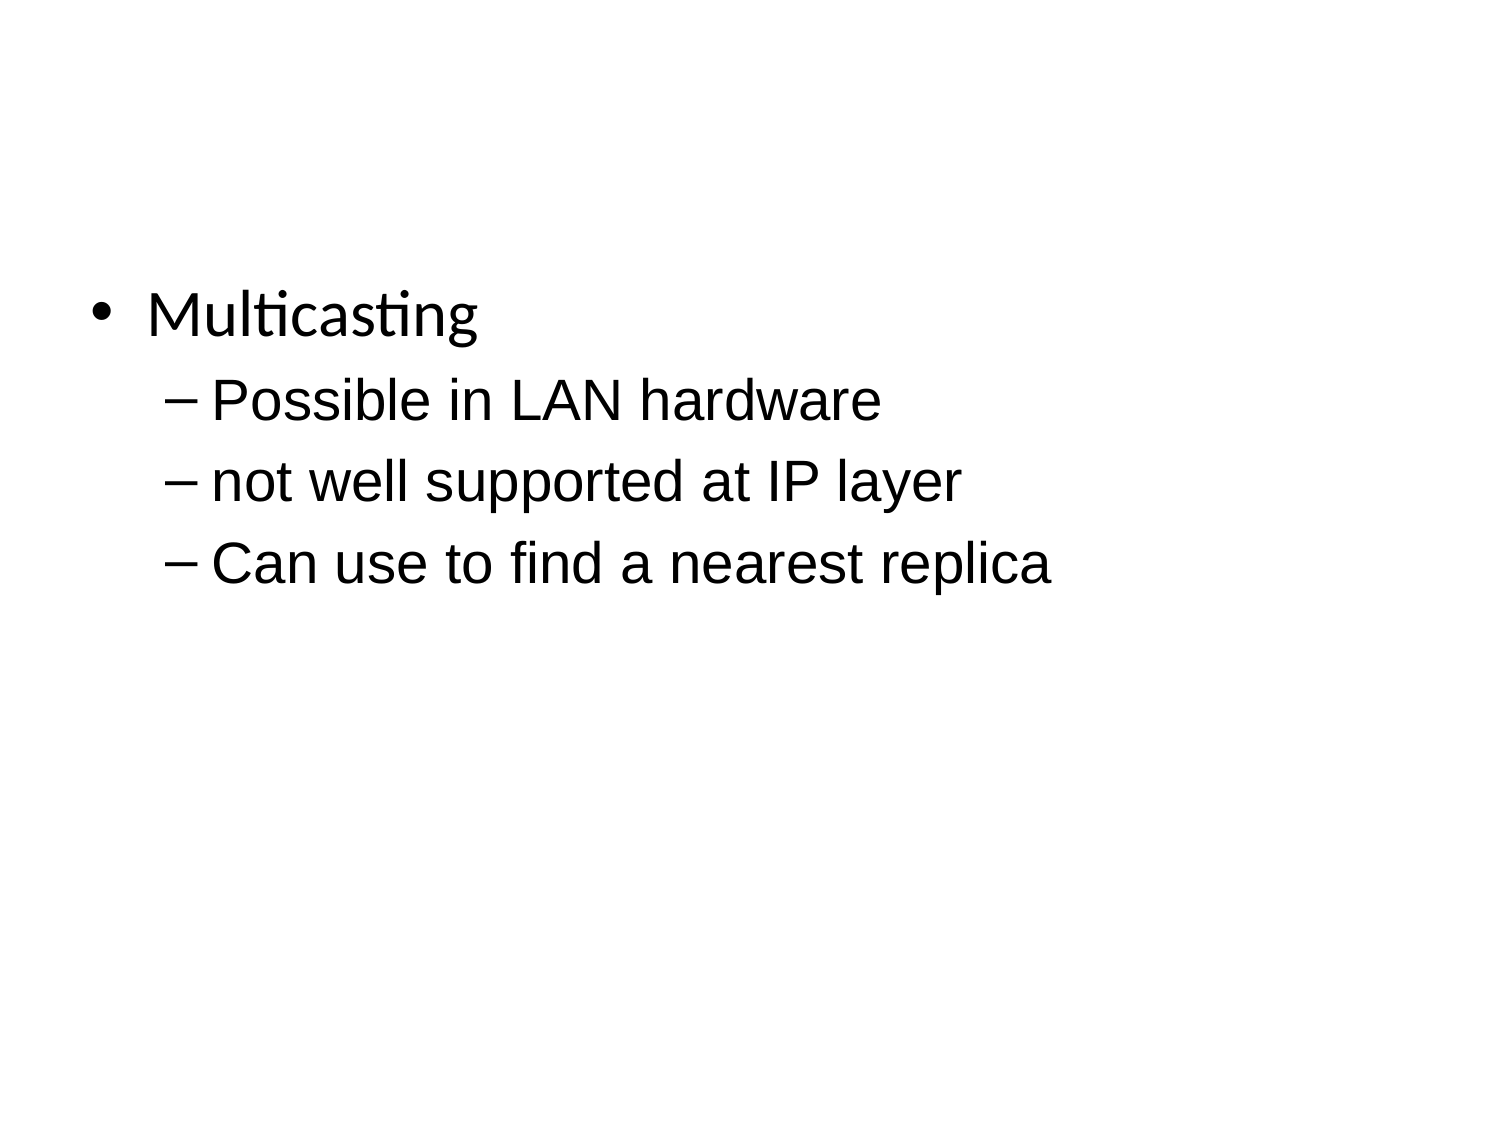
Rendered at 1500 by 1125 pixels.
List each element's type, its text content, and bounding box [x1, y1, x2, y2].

list Multicasting Possible in LAN hardware not well supported at IP layer Can use to find a nearest replica [75, 262, 1425, 1005]
